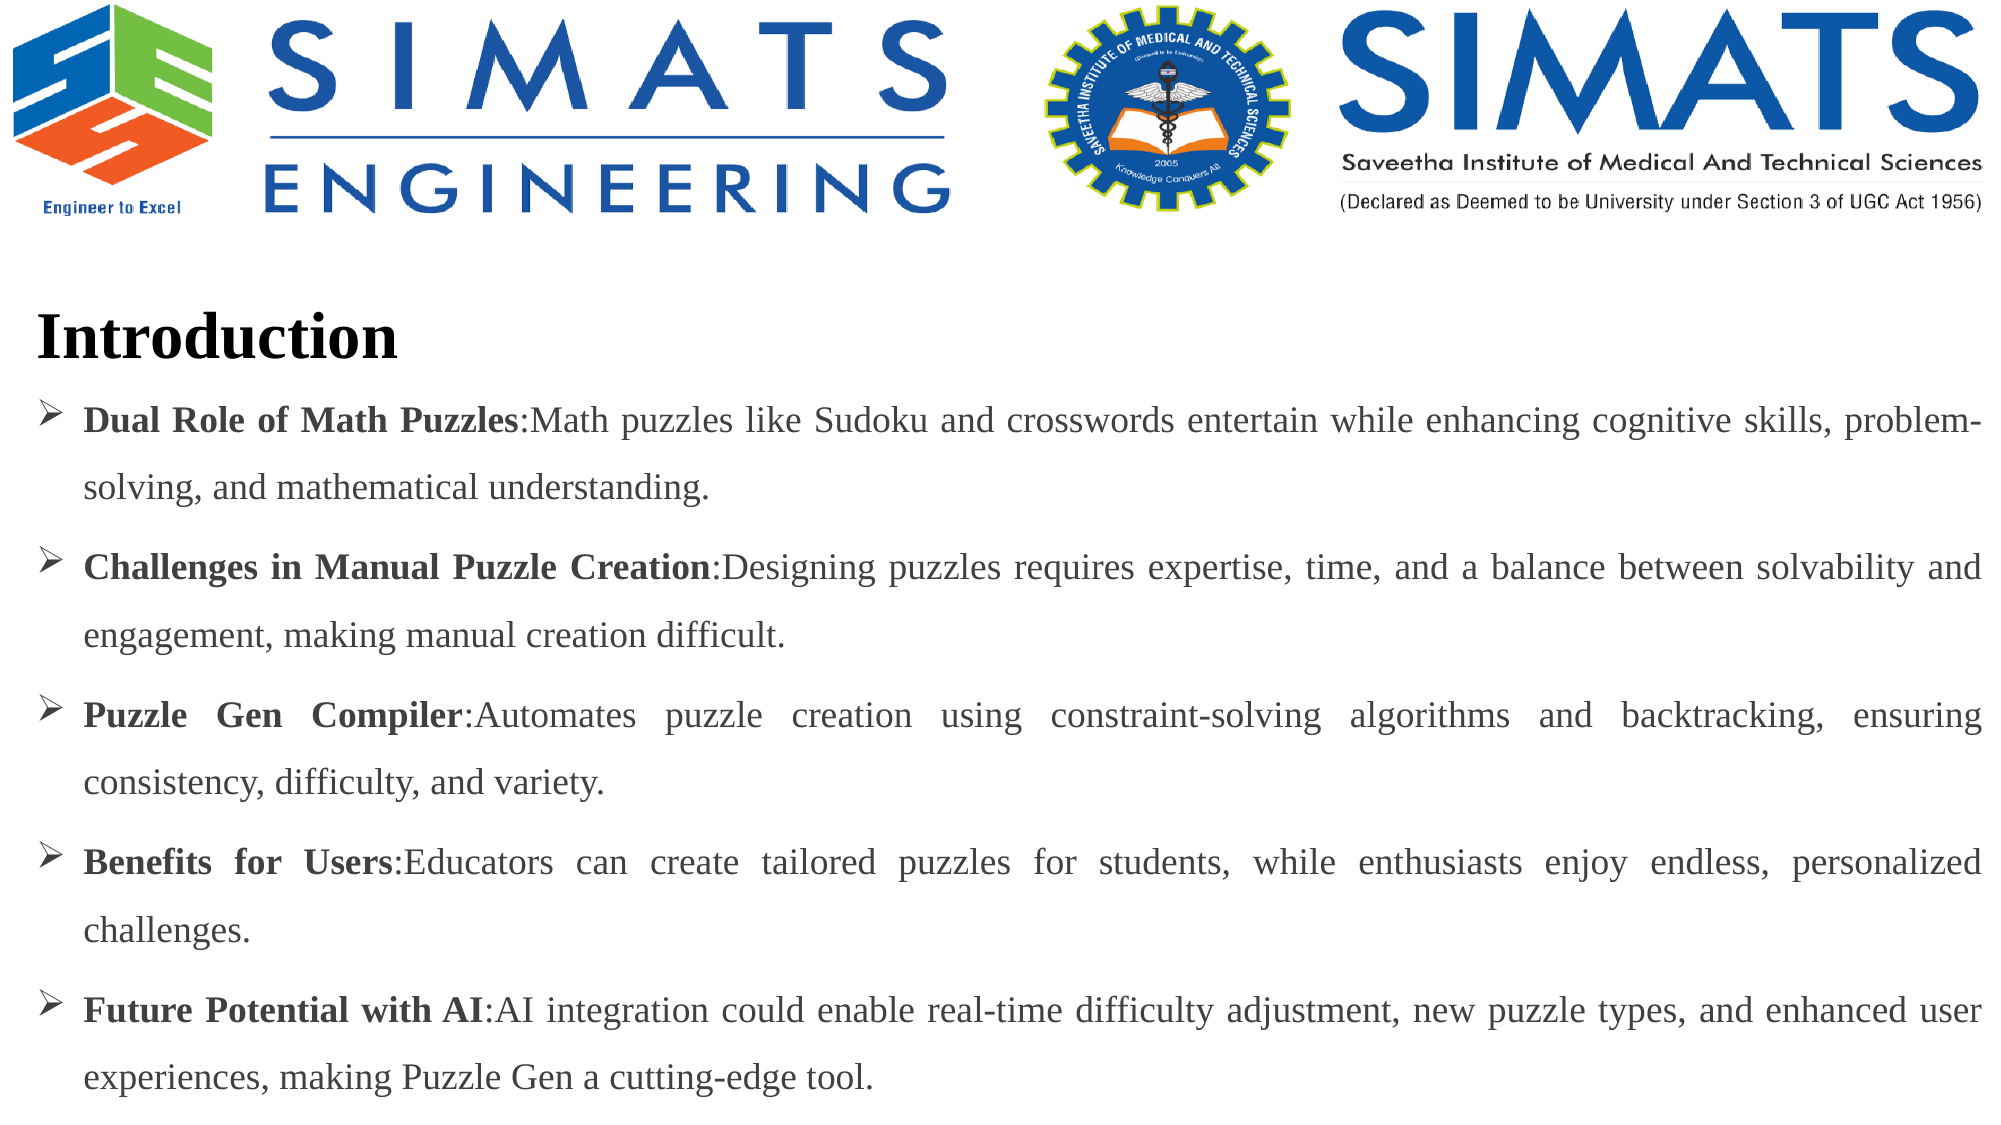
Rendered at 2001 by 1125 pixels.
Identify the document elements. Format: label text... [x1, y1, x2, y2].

text_box Introduction Dual Role of Math Puzzles:Math puzzles like Sudoku and crosswords entertain while enhancing cognitive skills, problem-solving, and mathematical understanding. Challenges in Manual Puzzle Creation:Designing puzzles requires expertise, time, and a balance between solvability and engagement, making manual creation difficult. Puzzle Gen Compiler:Automates puzzle creation using constraint-solving algorithms and backtracking, ensuring consistency, difficulty, and variety. Benefits for Users:Educators can create tailored puzzles for students, while enthusiasts enjoy endless, personalized challenges. Future Potential with AI:AI integration could enable real-time difficulty adjustment, new puzzle types, and enhanced user experiences, making Puzzle Gen a cutting-edge tool. [21, 284, 1999, 1125]
picture [13, 4, 1983, 216]
